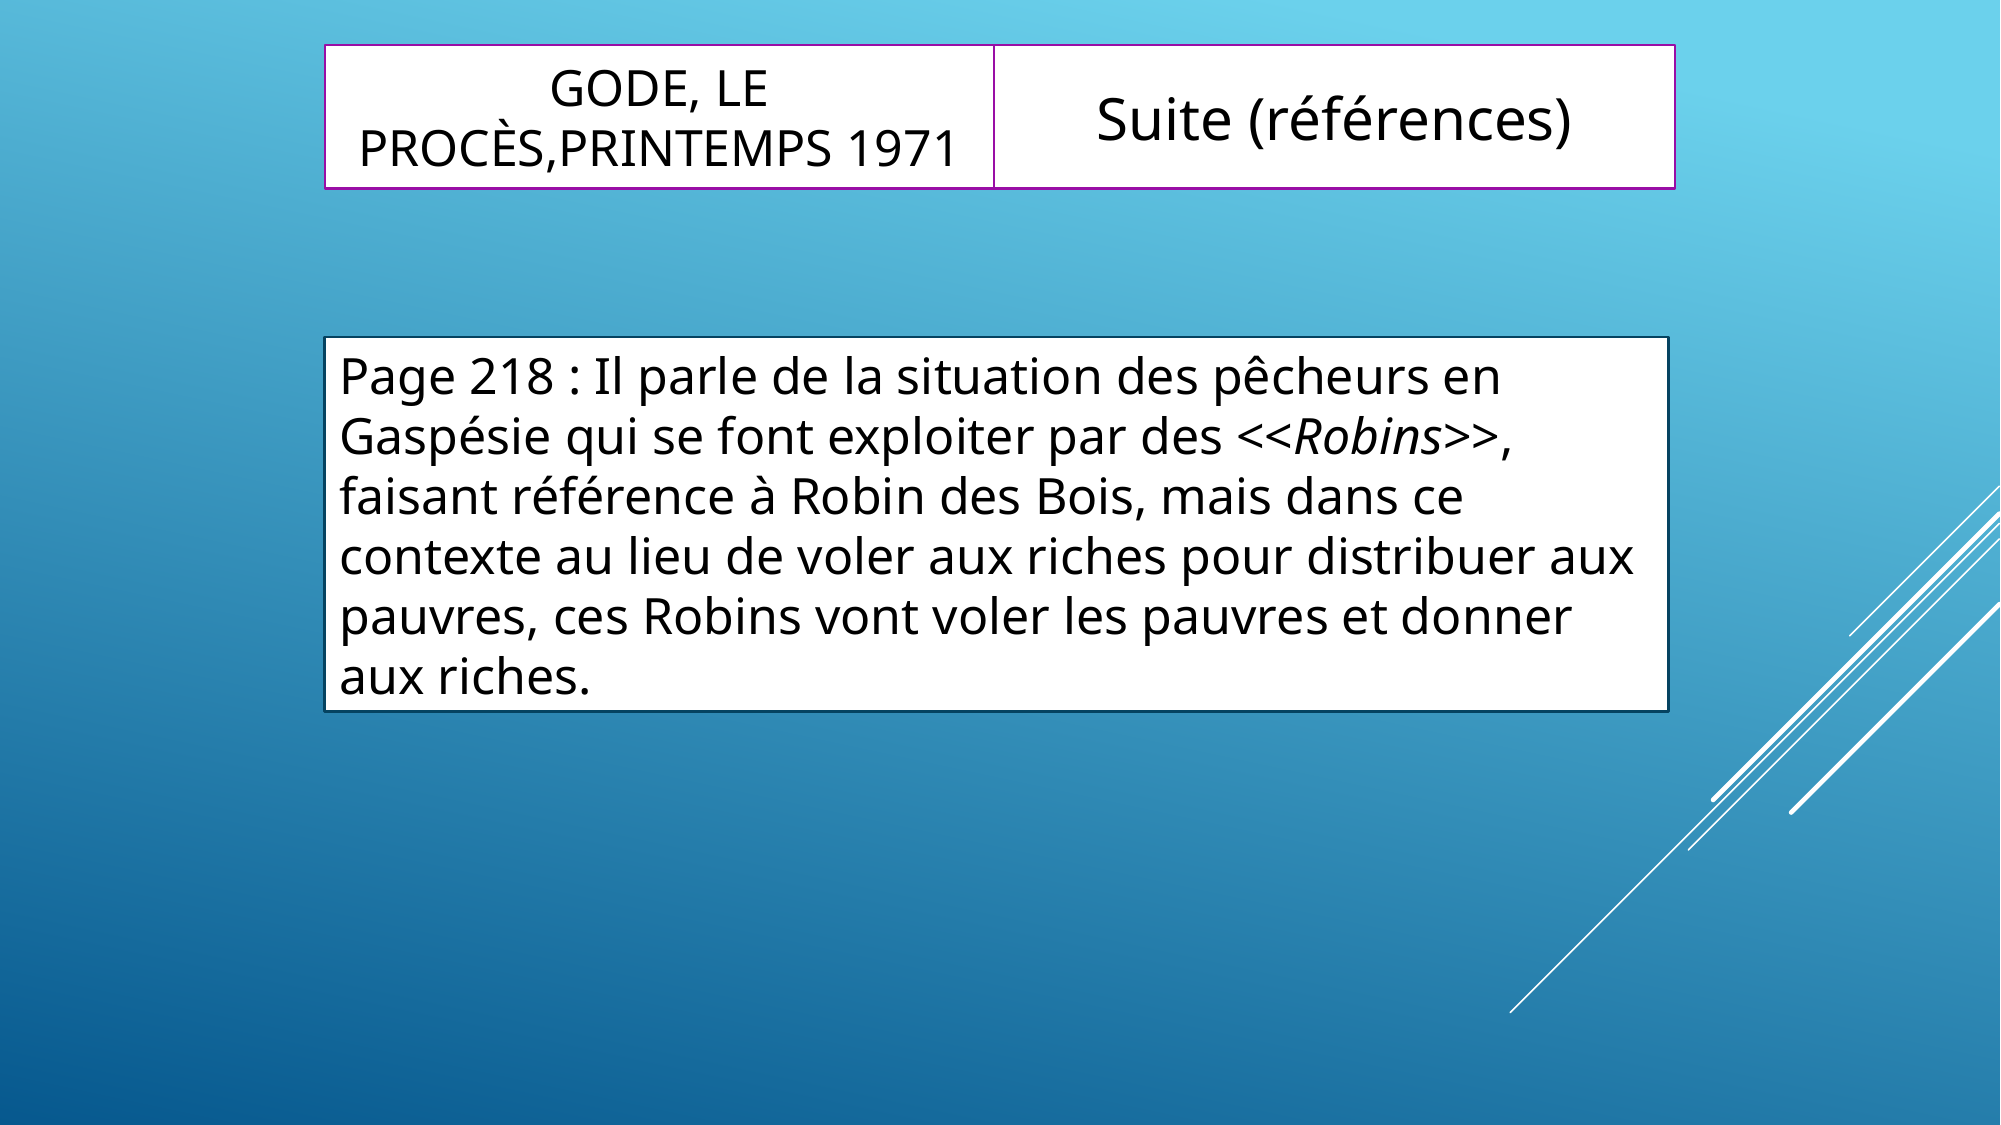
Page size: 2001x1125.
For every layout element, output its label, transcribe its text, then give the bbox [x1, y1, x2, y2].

title Gode, le procès,printemps 1971 [324, 44, 995, 190]
text_box Page 218 : Il parle de la situation des pêcheurs en Gaspésie qui se font exploiter par des <<Robins>>, faisant référence à Robin des Bois, mais dans ce contexte au lieu de voler aux riches pour distribuer aux pauvres, ces Robins vont voler les pauvres et donner aux riches. [323, 336, 1670, 713]
list Suite (références) [995, 44, 1676, 190]
